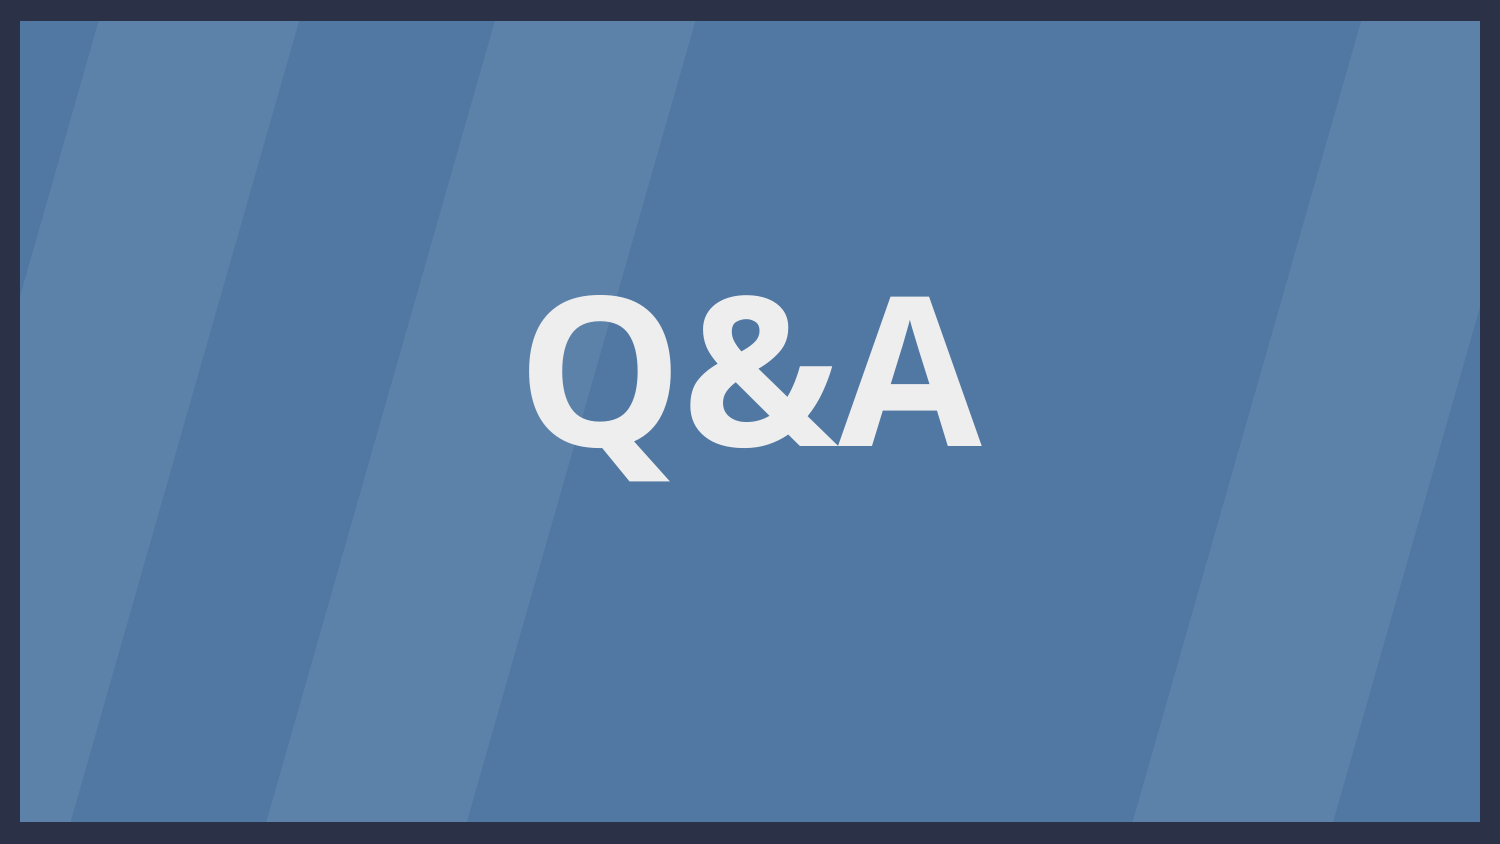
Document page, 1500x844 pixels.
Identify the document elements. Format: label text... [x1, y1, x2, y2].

title Q&A [450, 222, 1050, 518]
